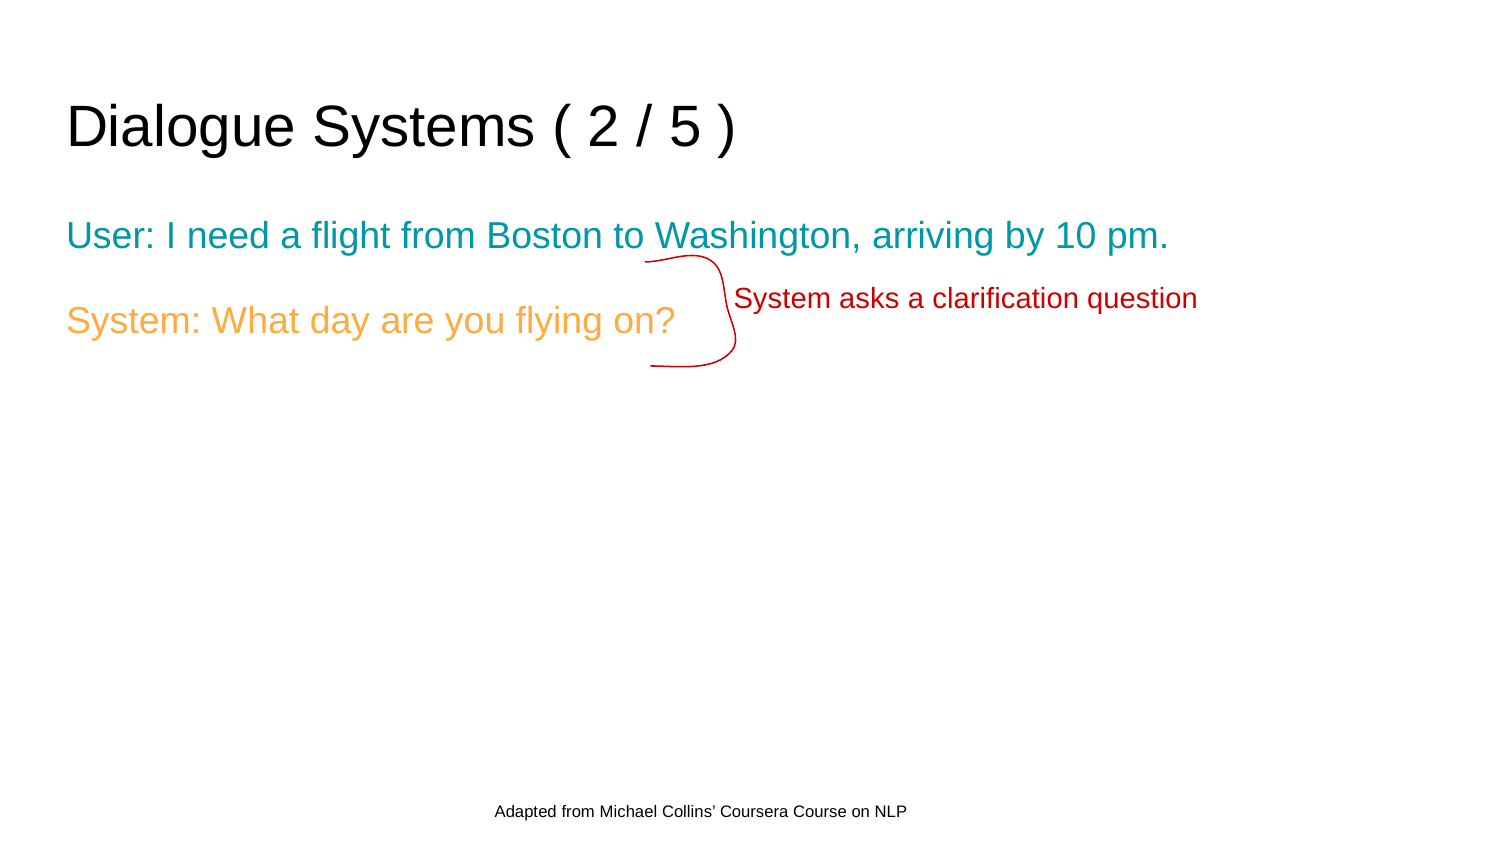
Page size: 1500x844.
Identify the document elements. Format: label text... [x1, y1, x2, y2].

text_box System asks a clarification question [718, 264, 1500, 359]
text_box [644, 255, 722, 367]
title Dialogue Systems ( 2 / 5 ) [51, 72, 1449, 167]
list User: I need a flight from Boston to Washington, arriving by 10 pm. System: What day are you flying on? [51, 189, 1449, 750]
text_box Adapted from Michael Collins’ Coursera Course on NLP [479, 786, 1103, 817]
